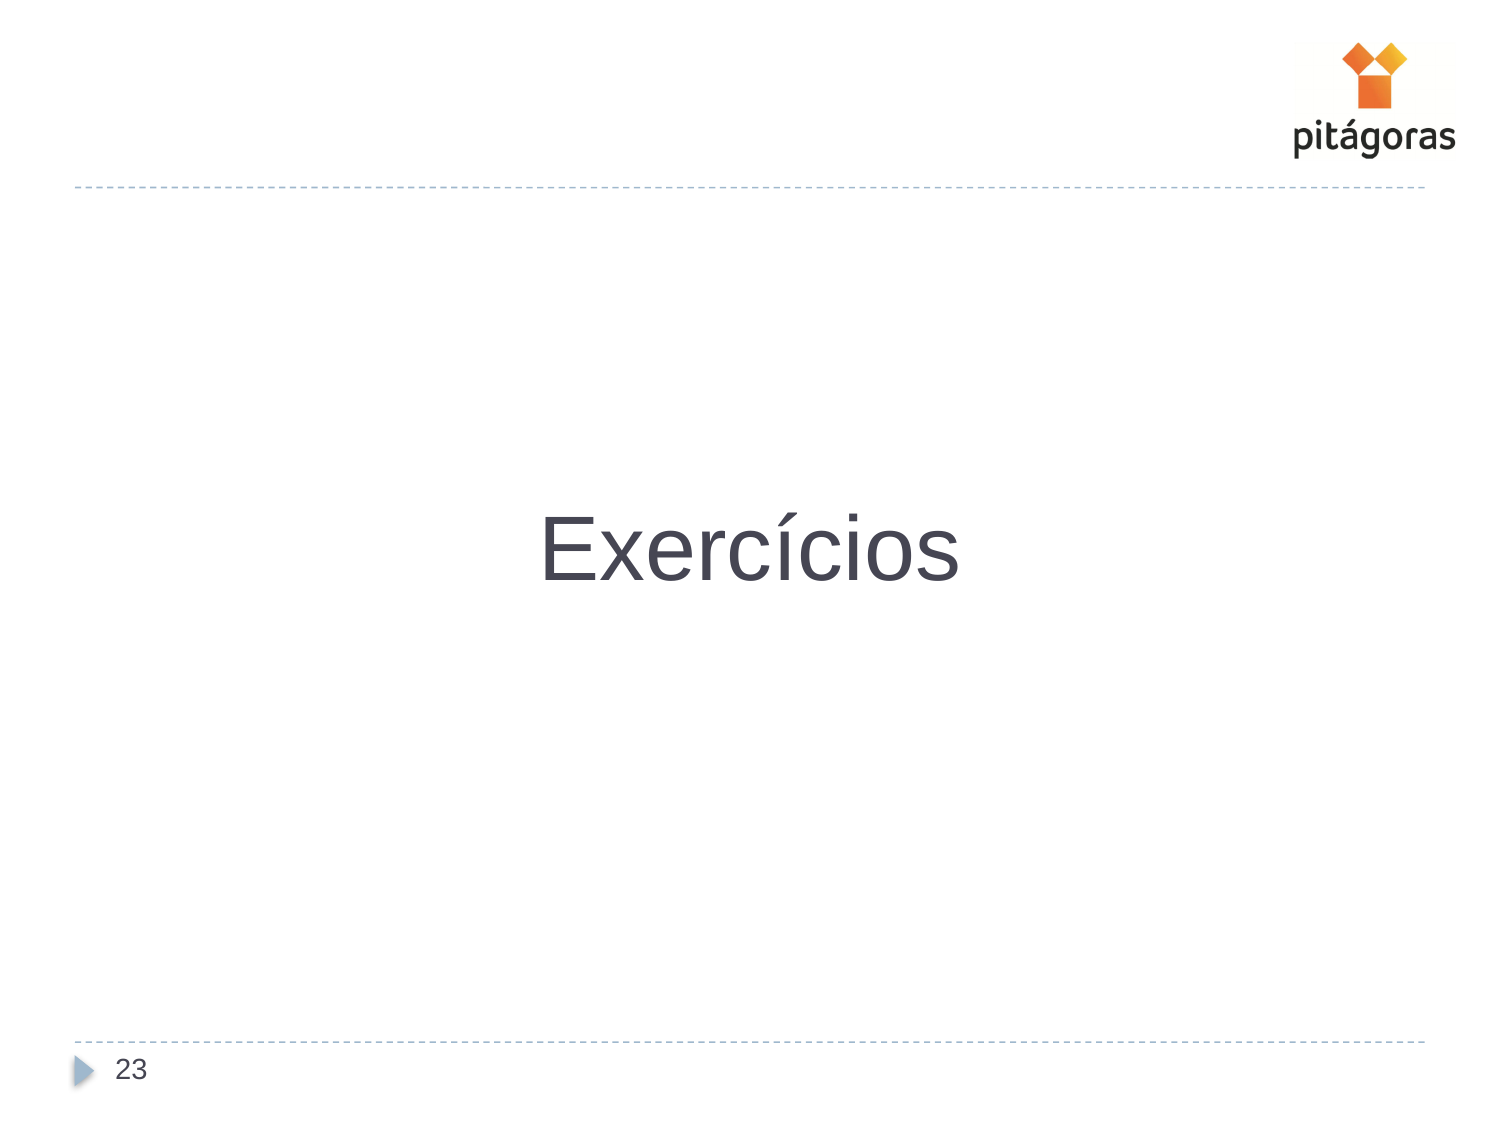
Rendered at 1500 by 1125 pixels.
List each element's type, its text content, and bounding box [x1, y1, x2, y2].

title Exercícios [75, 444, 1425, 607]
picture [1293, 42, 1457, 162]
slide_number 23 [100, 1042, 426, 1103]
